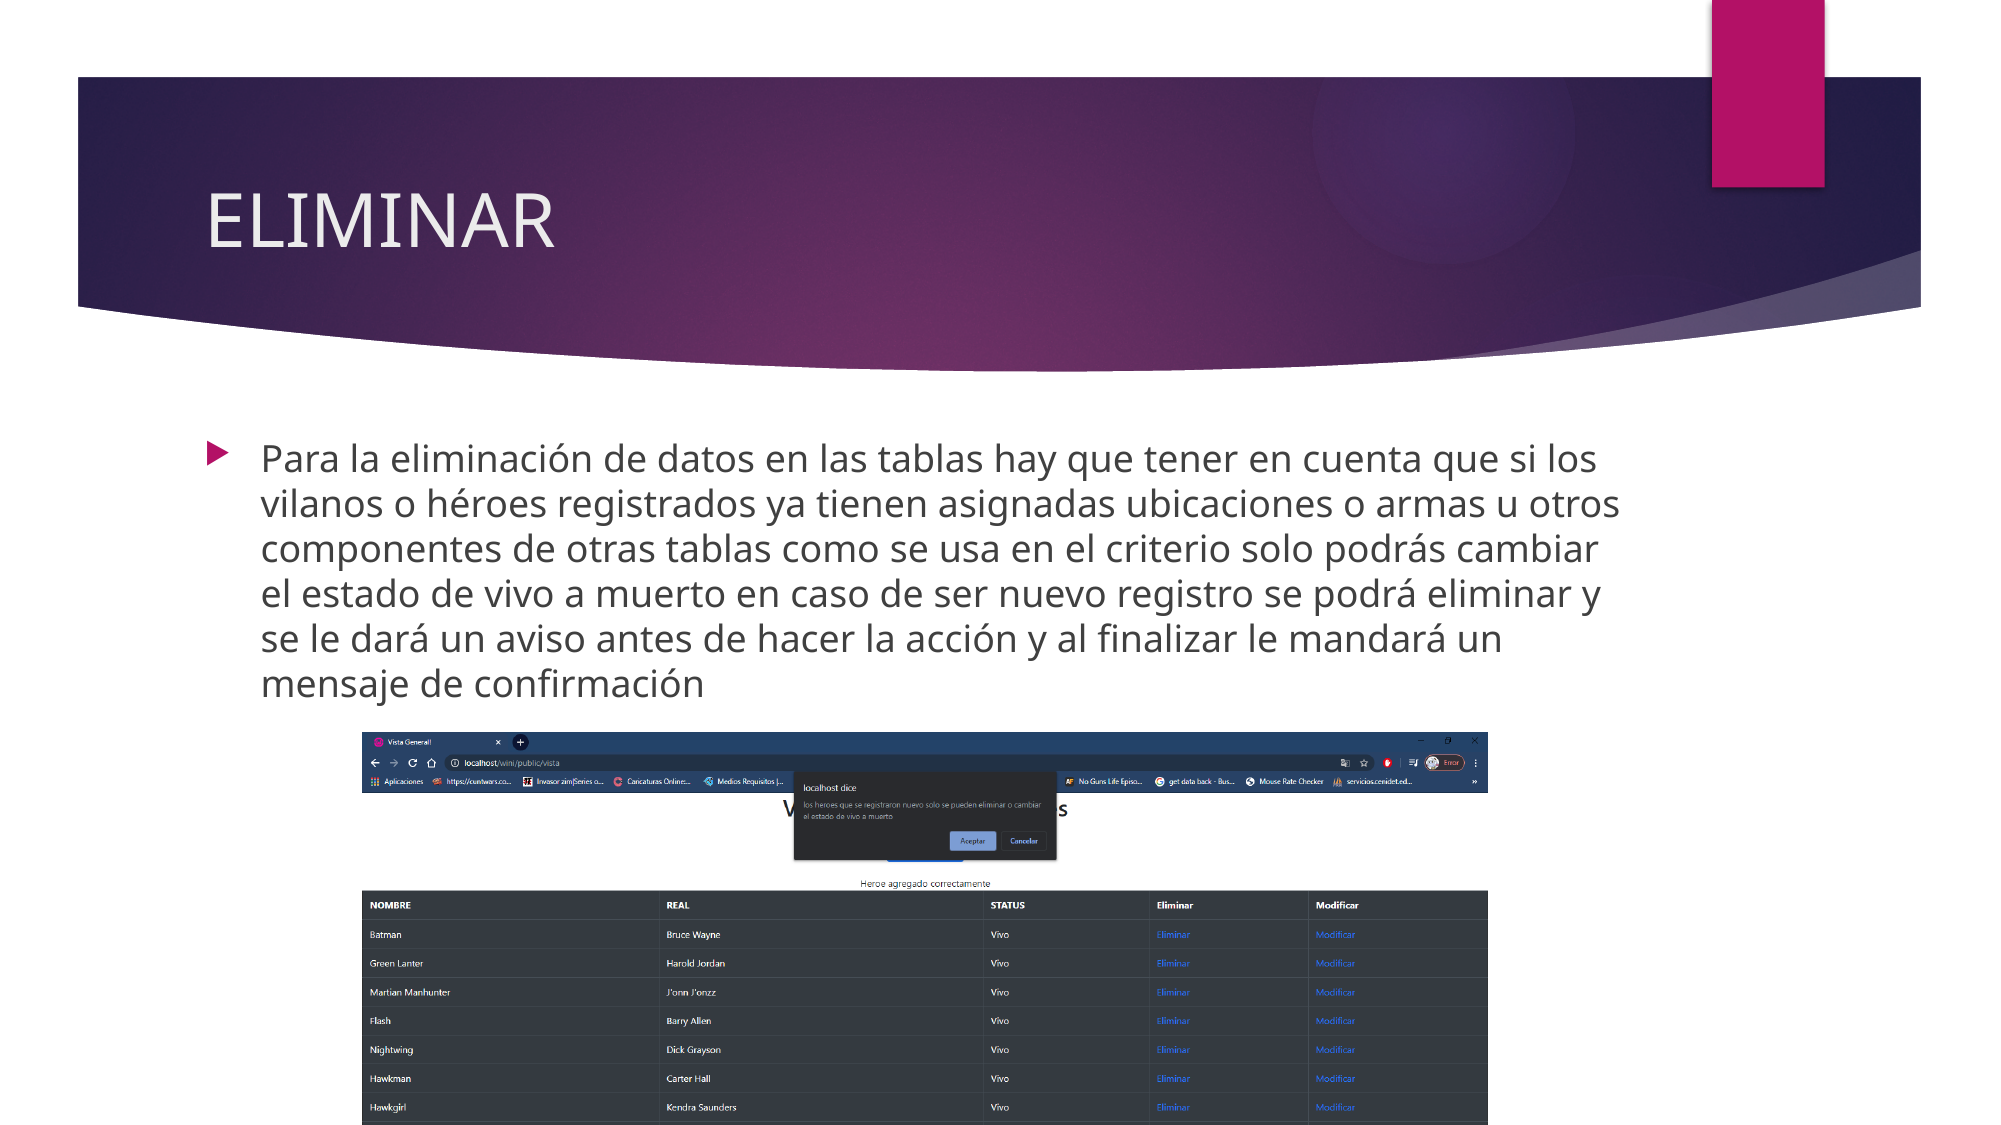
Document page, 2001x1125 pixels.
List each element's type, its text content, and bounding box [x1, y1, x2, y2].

list Para la eliminación de datos en las tablas hay que tener en cuenta que si los vilanos o héroes registrados ya tienen asignadas ubicaciones o armas u otros componentes de otras tablas como se usa en el criterio solo podrás cambiar el estado de vivo a muerto en caso de ser nuevo registro se podrá eliminar y se le dará un aviso antes de hacer la acción y al finalizar le mandará un mensaje de confirmación [189, 427, 1638, 988]
title ELIMINAR [189, 159, 1627, 276]
picture [362, 732, 1488, 1125]
